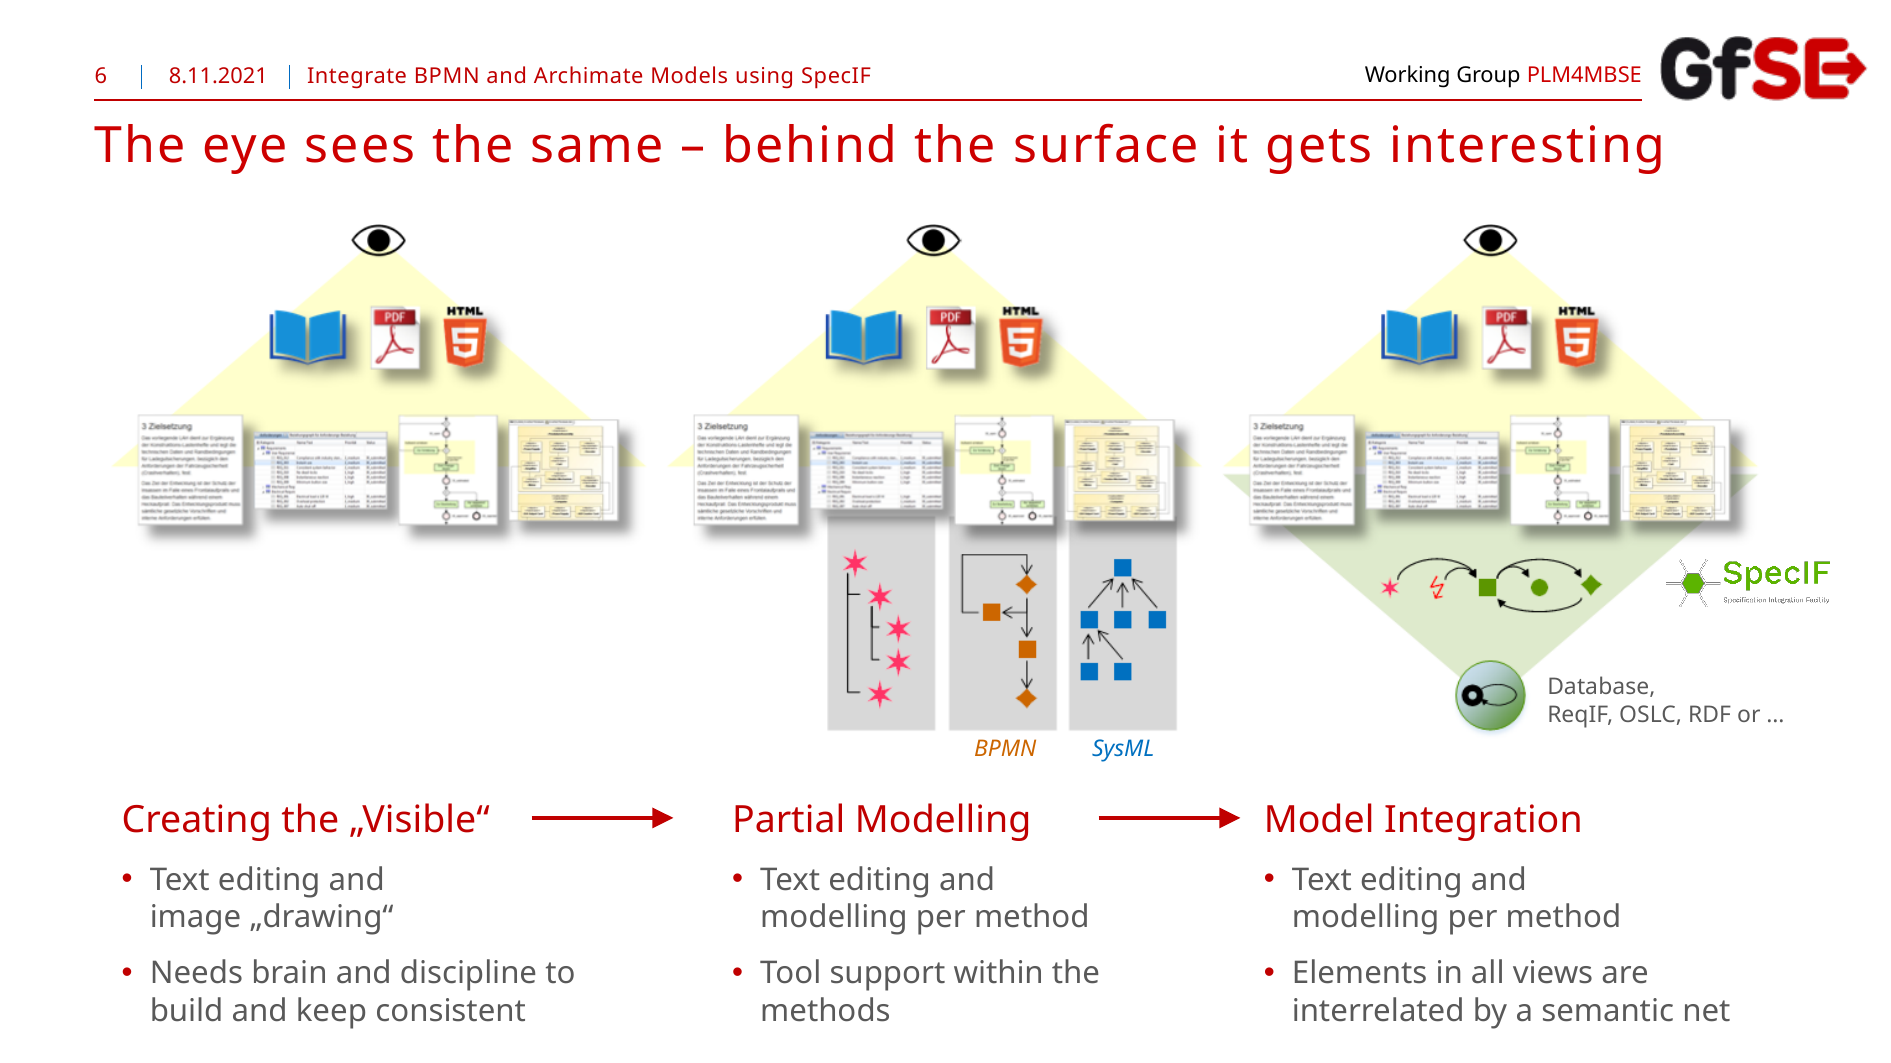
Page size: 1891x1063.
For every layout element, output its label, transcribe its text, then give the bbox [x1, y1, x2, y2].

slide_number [150, 59, 287, 95]
text_box Database, ReqIF, OSLC, RDF or … [1768, 671, 1786, 727]
footer Integrate BPMN and Archimate Models using SpecIF [307, 59, 1678, 95]
picture [110, 224, 1833, 742]
picture [1660, 36, 1868, 108]
slide_number 6 [94, 59, 142, 95]
text_box SysML [1092, 753, 1155, 762]
title The eye sees the same – behind the surface it gets interesting [94, 106, 1678, 220]
text_box BPMN [974, 753, 1037, 762]
text_box Model Integration Text editing and modelling per method Elements in all views are interrelated by a semantic net [1263, 795, 1731, 1028]
text_box Creating the „Visible“ Text editing and image „drawing“ Needs brain and discipline to build and keep consistent [121, 795, 585, 1028]
text_box Partial Modelling Text editing and modelling per method Tool support within the methods [732, 795, 1109, 1028]
